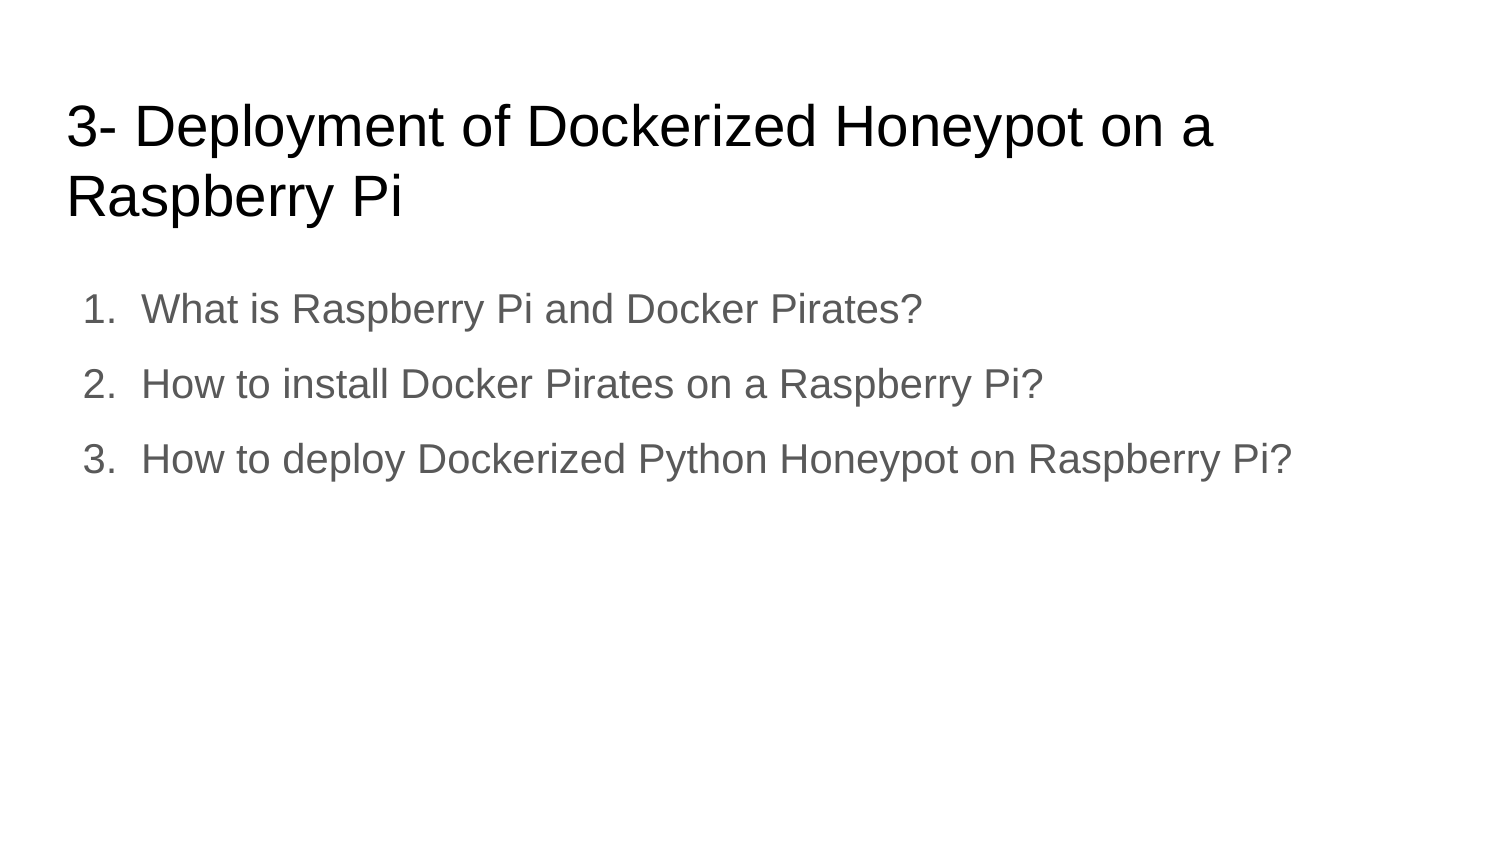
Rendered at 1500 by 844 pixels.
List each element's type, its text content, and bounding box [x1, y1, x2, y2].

title 3- Deployment of Dockerized Honeypot on a Raspberry Pi [51, 72, 1449, 167]
list What is Raspberry Pi and Docker Pirates? How to install Docker Pirates on a Raspberry Pi? How to deploy Dockerized Python Honeypot on Raspberry Pi? [51, 241, 1449, 808]
